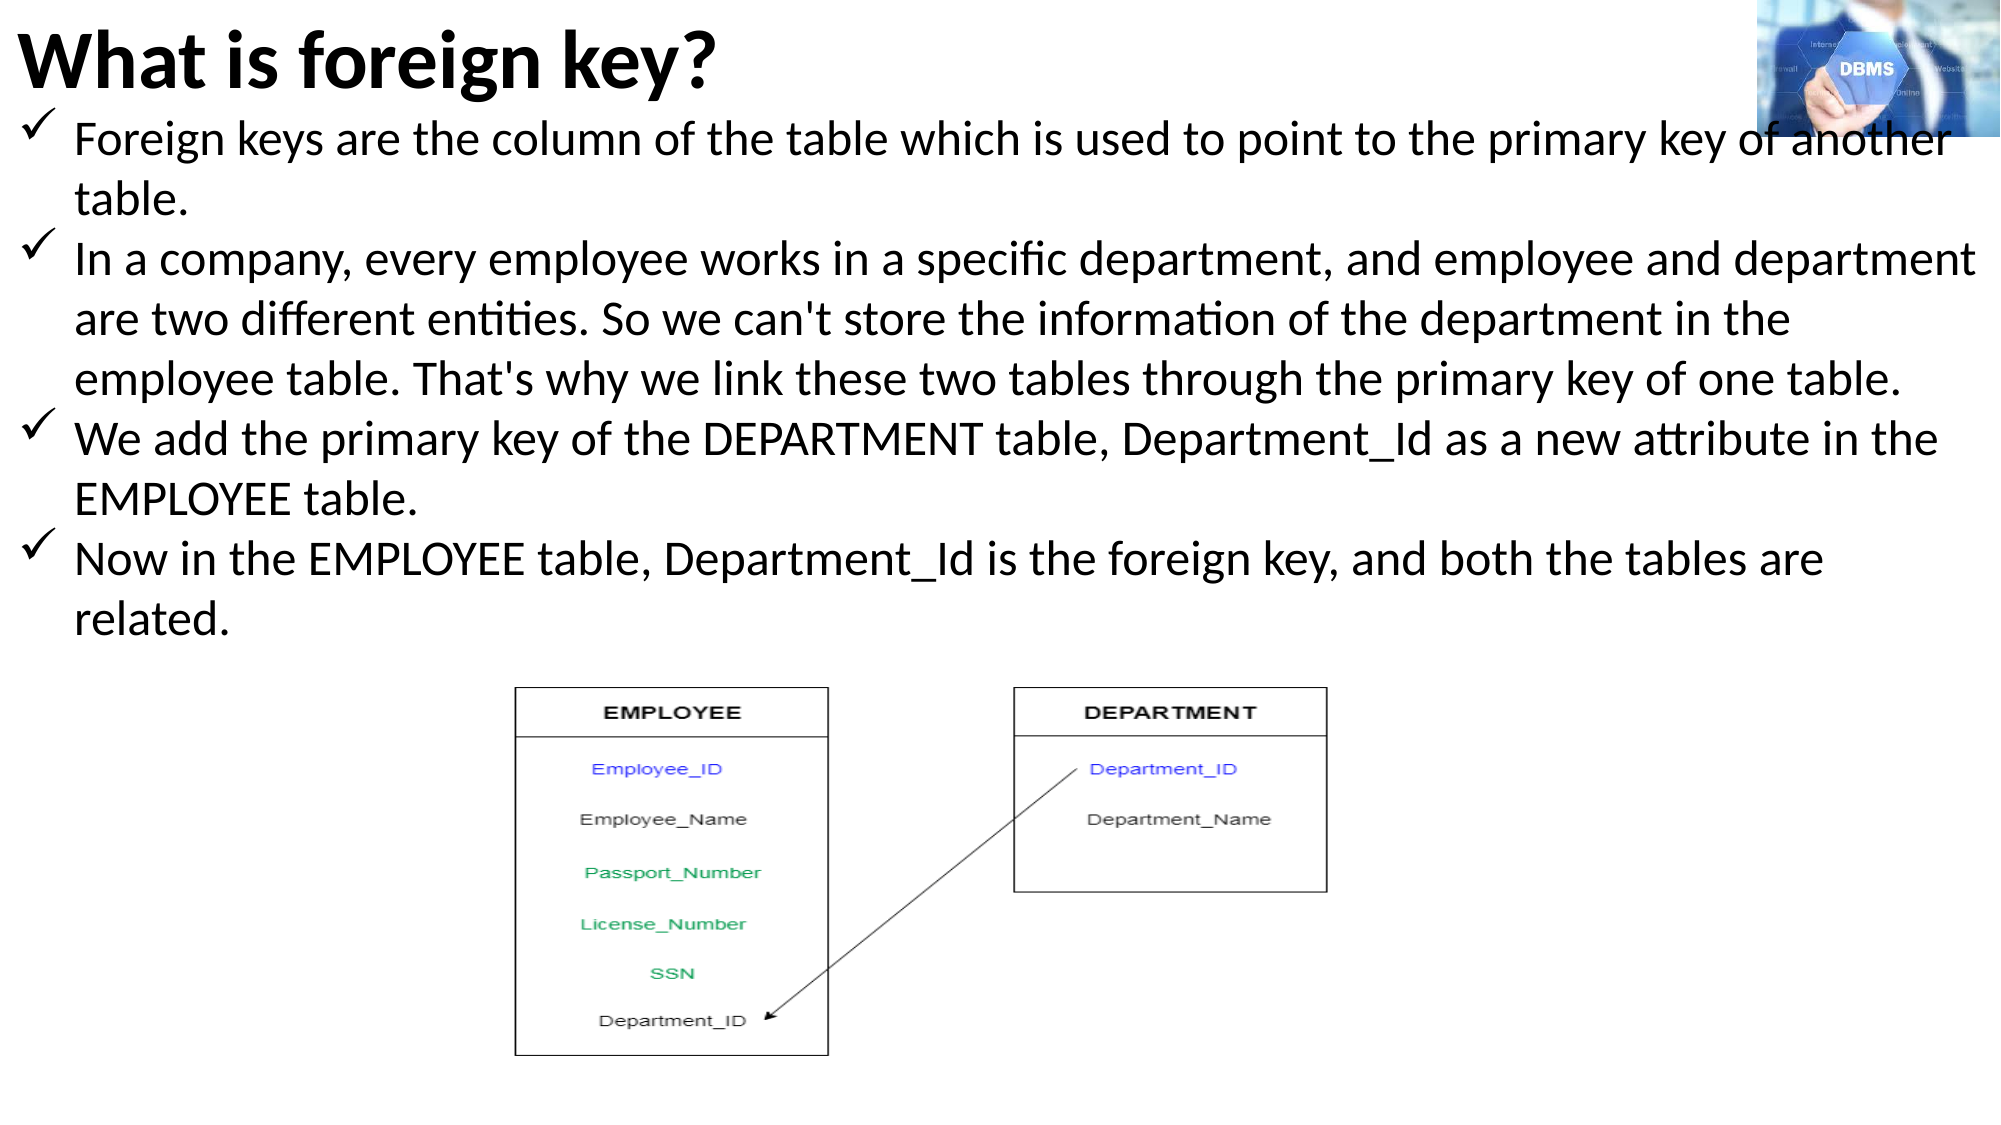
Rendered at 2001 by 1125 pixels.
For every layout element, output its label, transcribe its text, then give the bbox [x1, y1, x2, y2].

text_box What is foreign key? Foreign keys are the column of the table which is used to point to the primary key of another table. In a company, every employee works in a specific department, and employee and department are two different entities. So we can't store the information of the department in the employee table. That's why we link these two tables through the primary key of one table. We add the primary key of the DEPARTMENT table, Department_Id as a new attribute in the EMPLOYEE table. Now in the EMPLOYEE table, Department_Id is the foreign key, and both the tables are related. [3, 0, 2000, 1063]
picture [1757, 0, 2000, 137]
picture [503, 685, 1331, 1058]
